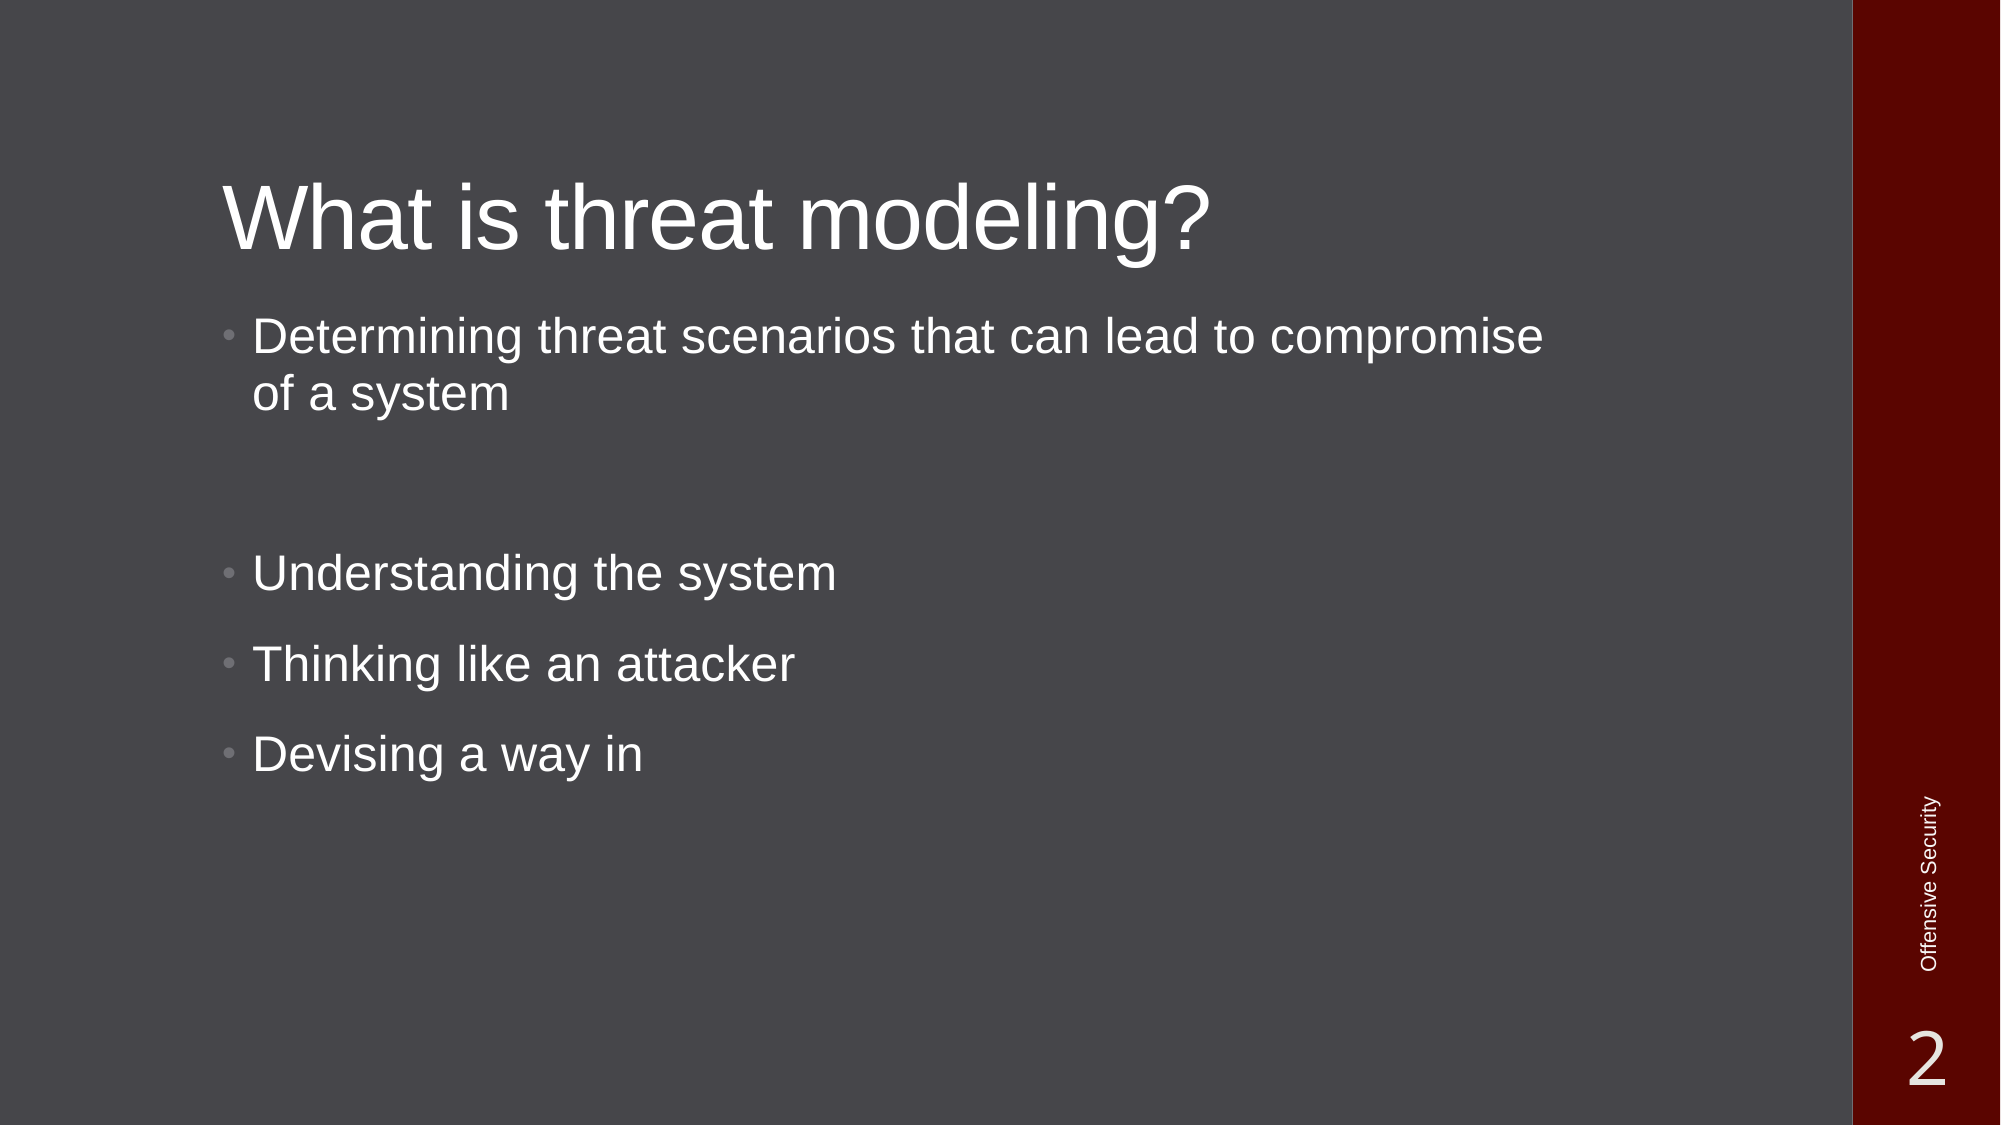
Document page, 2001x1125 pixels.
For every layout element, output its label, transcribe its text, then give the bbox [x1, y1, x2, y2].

title What is threat modeling? [206, 60, 1797, 278]
list Determining threat scenarios that can lead to compromise of a system Understanding the system Thinking like an attacker Devising a way in [206, 299, 1617, 1014]
footer Offensive Security [1897, 400, 1958, 988]
slide_number 2 [1852, 1012, 2000, 1110]
